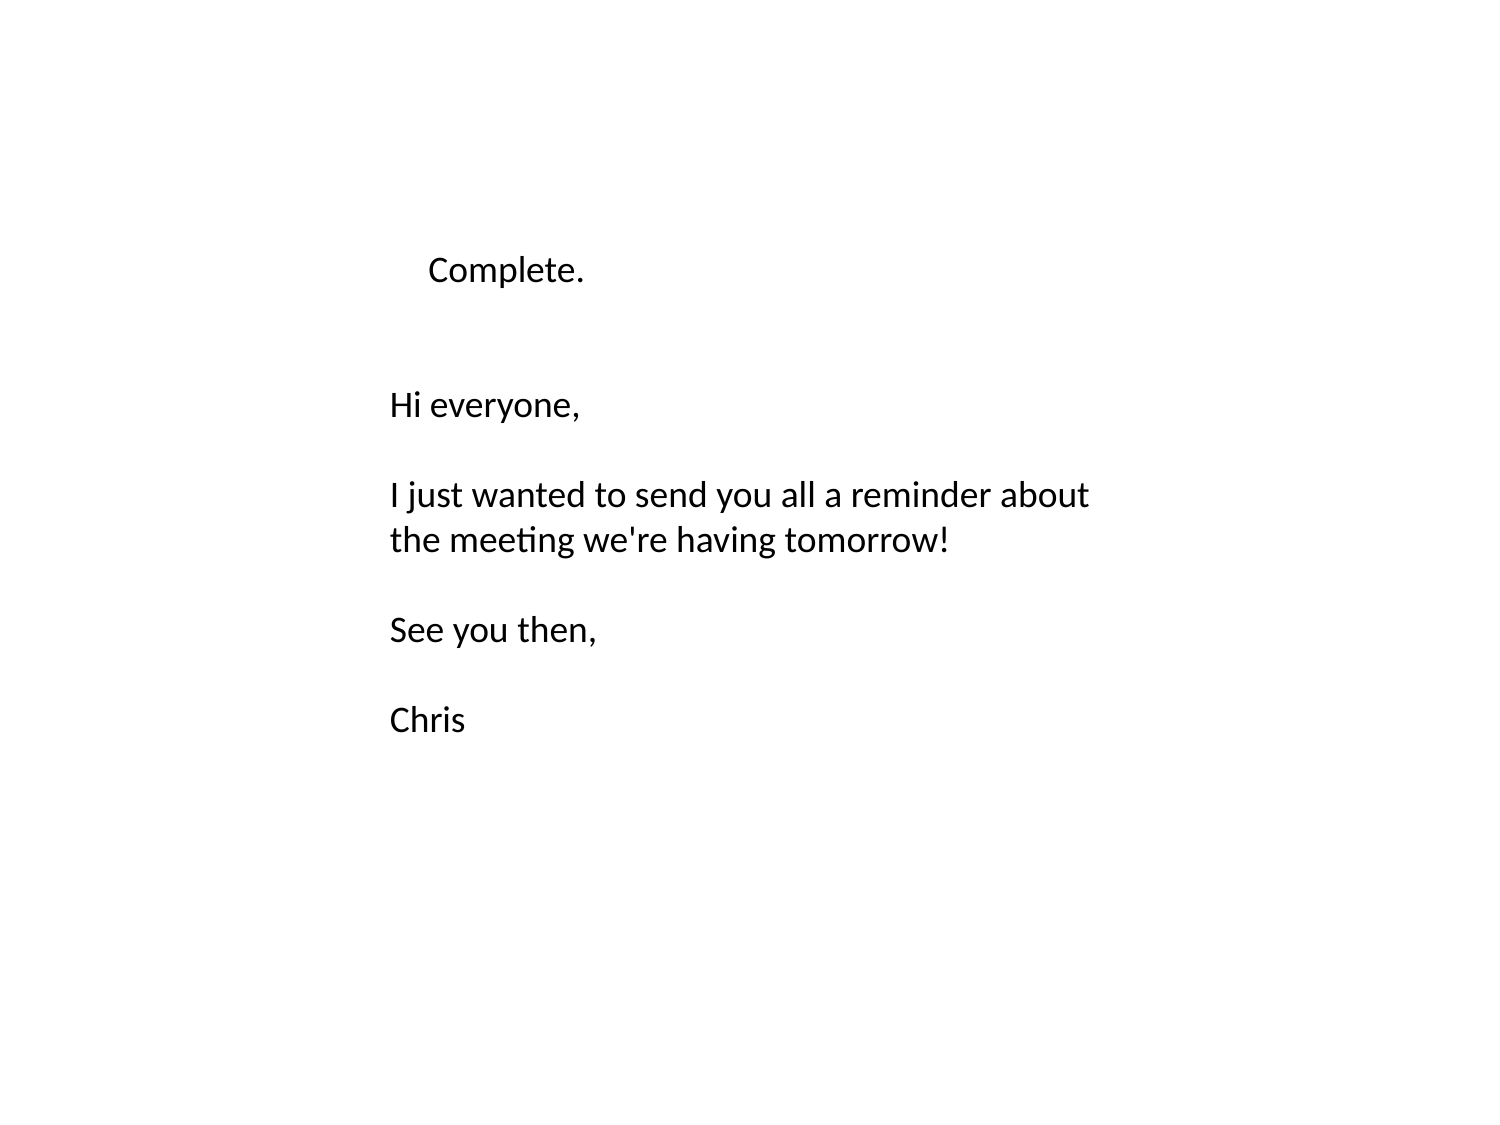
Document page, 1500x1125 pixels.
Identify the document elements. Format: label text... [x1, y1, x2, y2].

text_box Complete. [413, 237, 601, 298]
text_box Hi everyone, I just wanted to send you all a reminder about the meeting we're having tomorrow! See you then, Chris [374, 373, 1125, 748]
